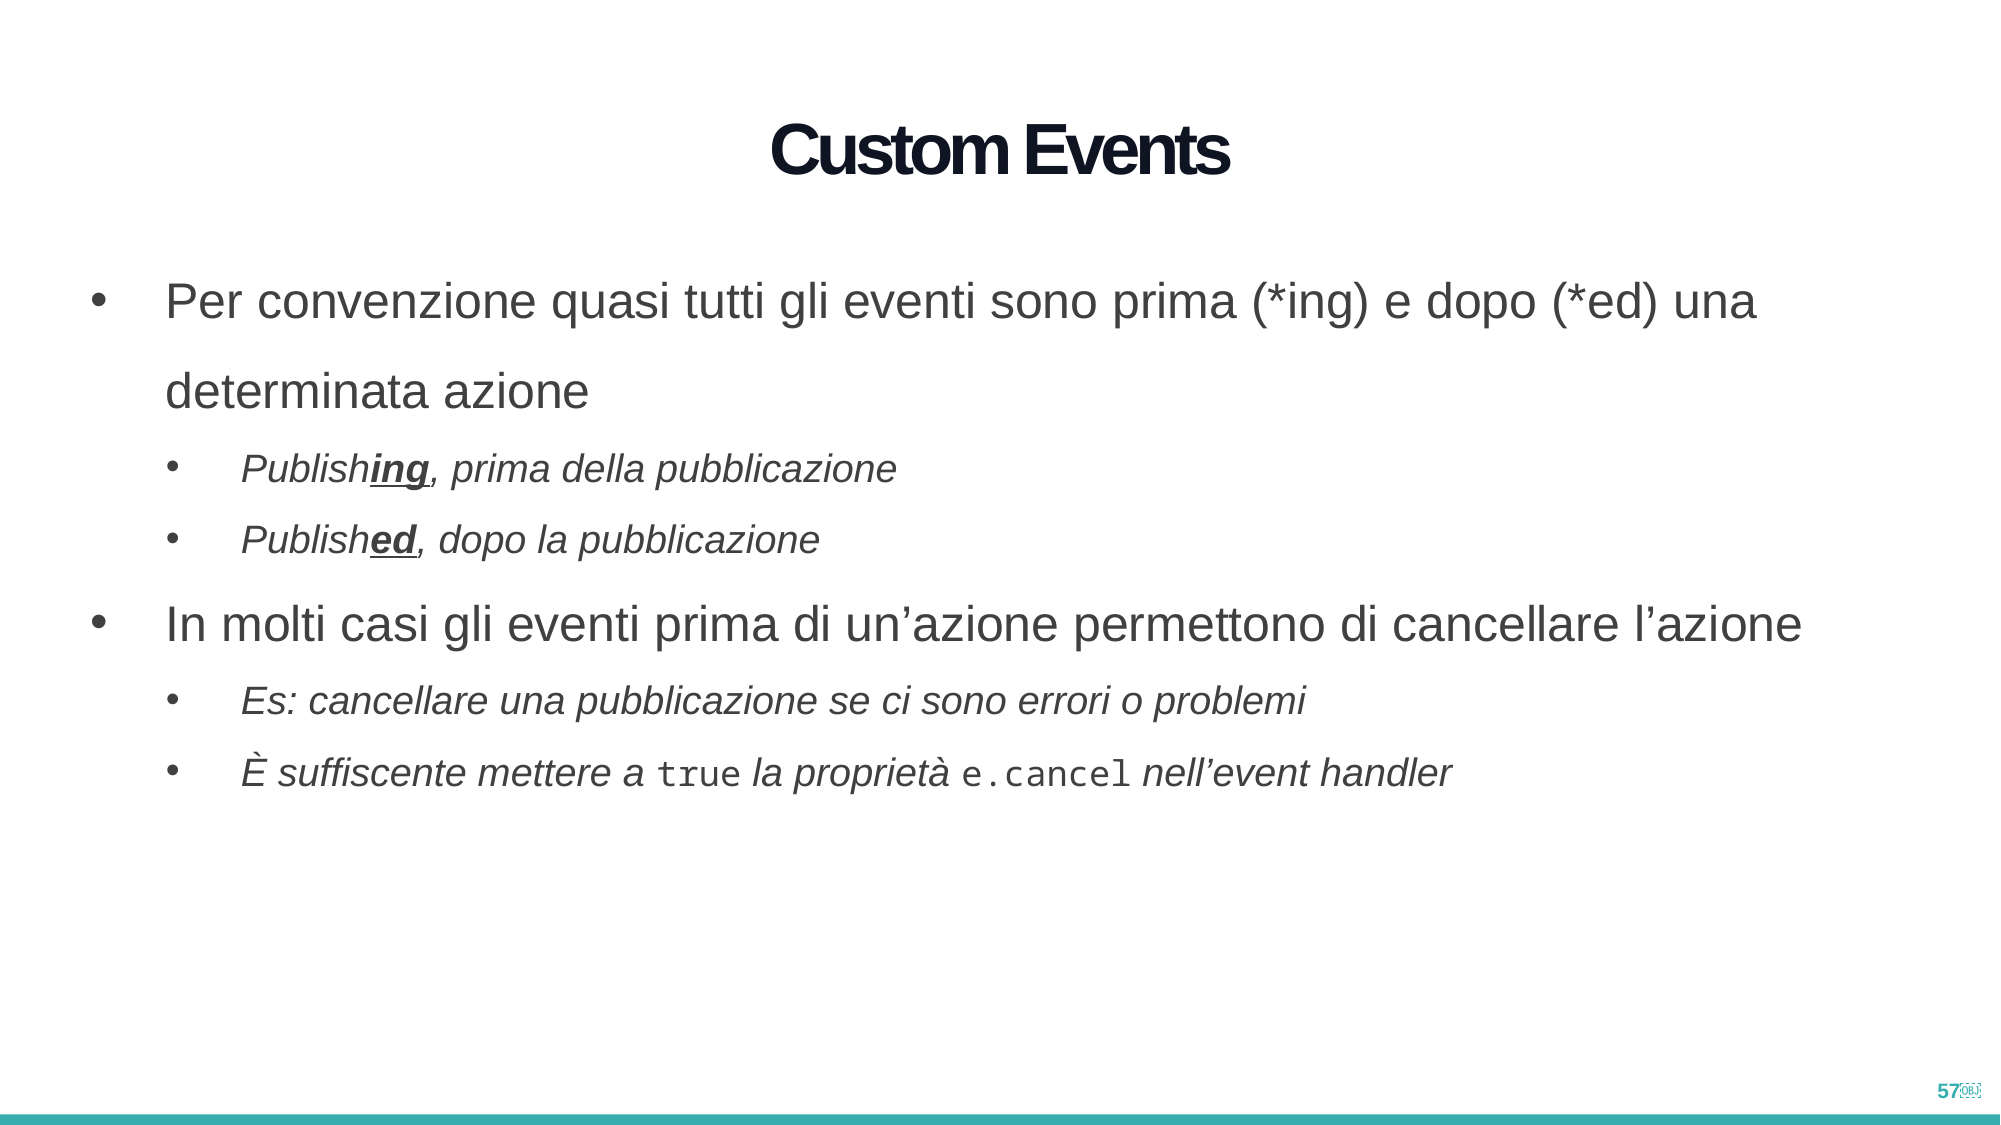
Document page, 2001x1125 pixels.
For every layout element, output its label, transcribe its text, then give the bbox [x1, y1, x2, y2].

text_box Custom Events [54, 101, 1948, 203]
text_box Per convenzione quasi tutti gli eventi sono prima (*ing) e dopo (*ed) una determinata azione Publishing, prima della pubblicazione Published, dopo la pubblicazione In molti casi gli eventi prima di un’azione permettono di cancellare l’azione Es: cancellare una pubblicazione se ci sono errori o problemi È suffiscente mettere a true la proprietà e.cancel nell’event handler [85, 233, 1948, 800]
